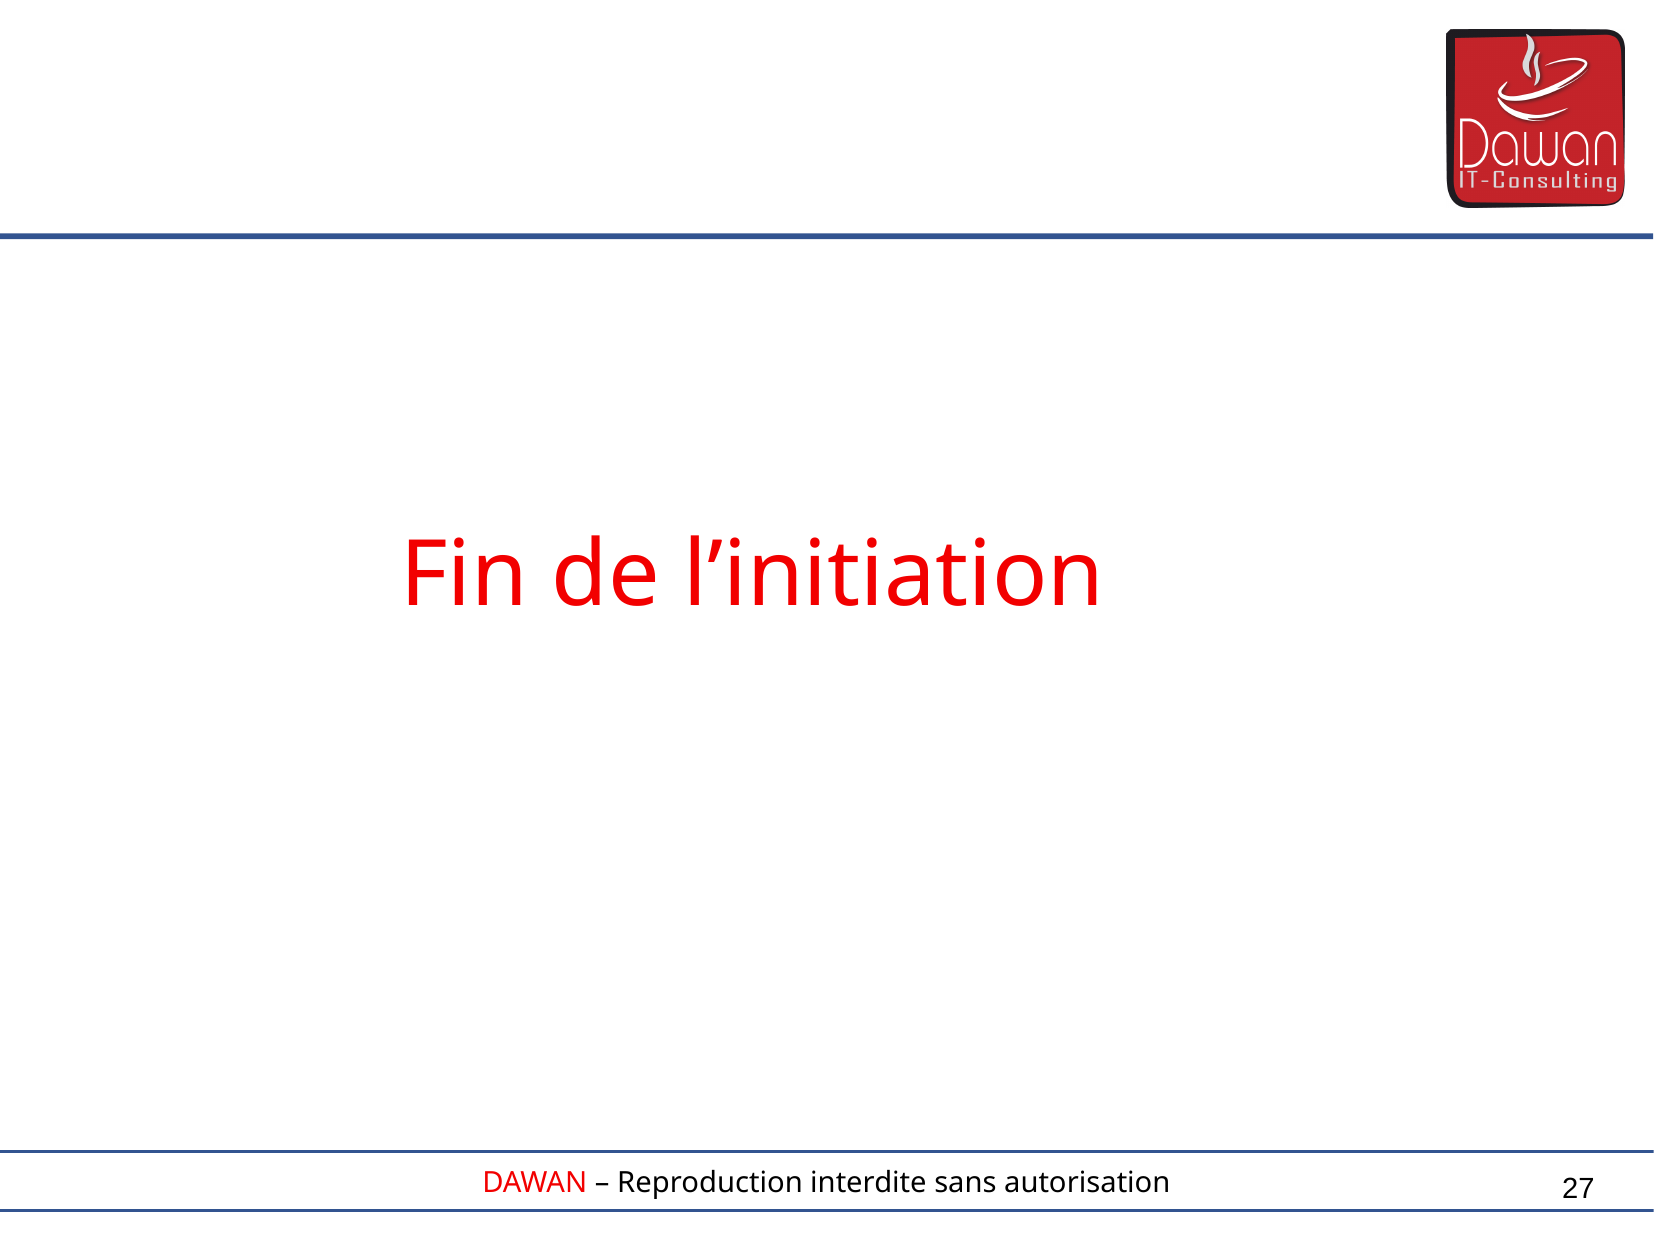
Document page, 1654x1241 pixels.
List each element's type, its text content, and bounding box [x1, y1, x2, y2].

subtitle Fin de l’initiation [59, 209, 1447, 929]
slide_number 27 [1535, 1169, 1595, 1233]
picture [1446, 29, 1625, 208]
